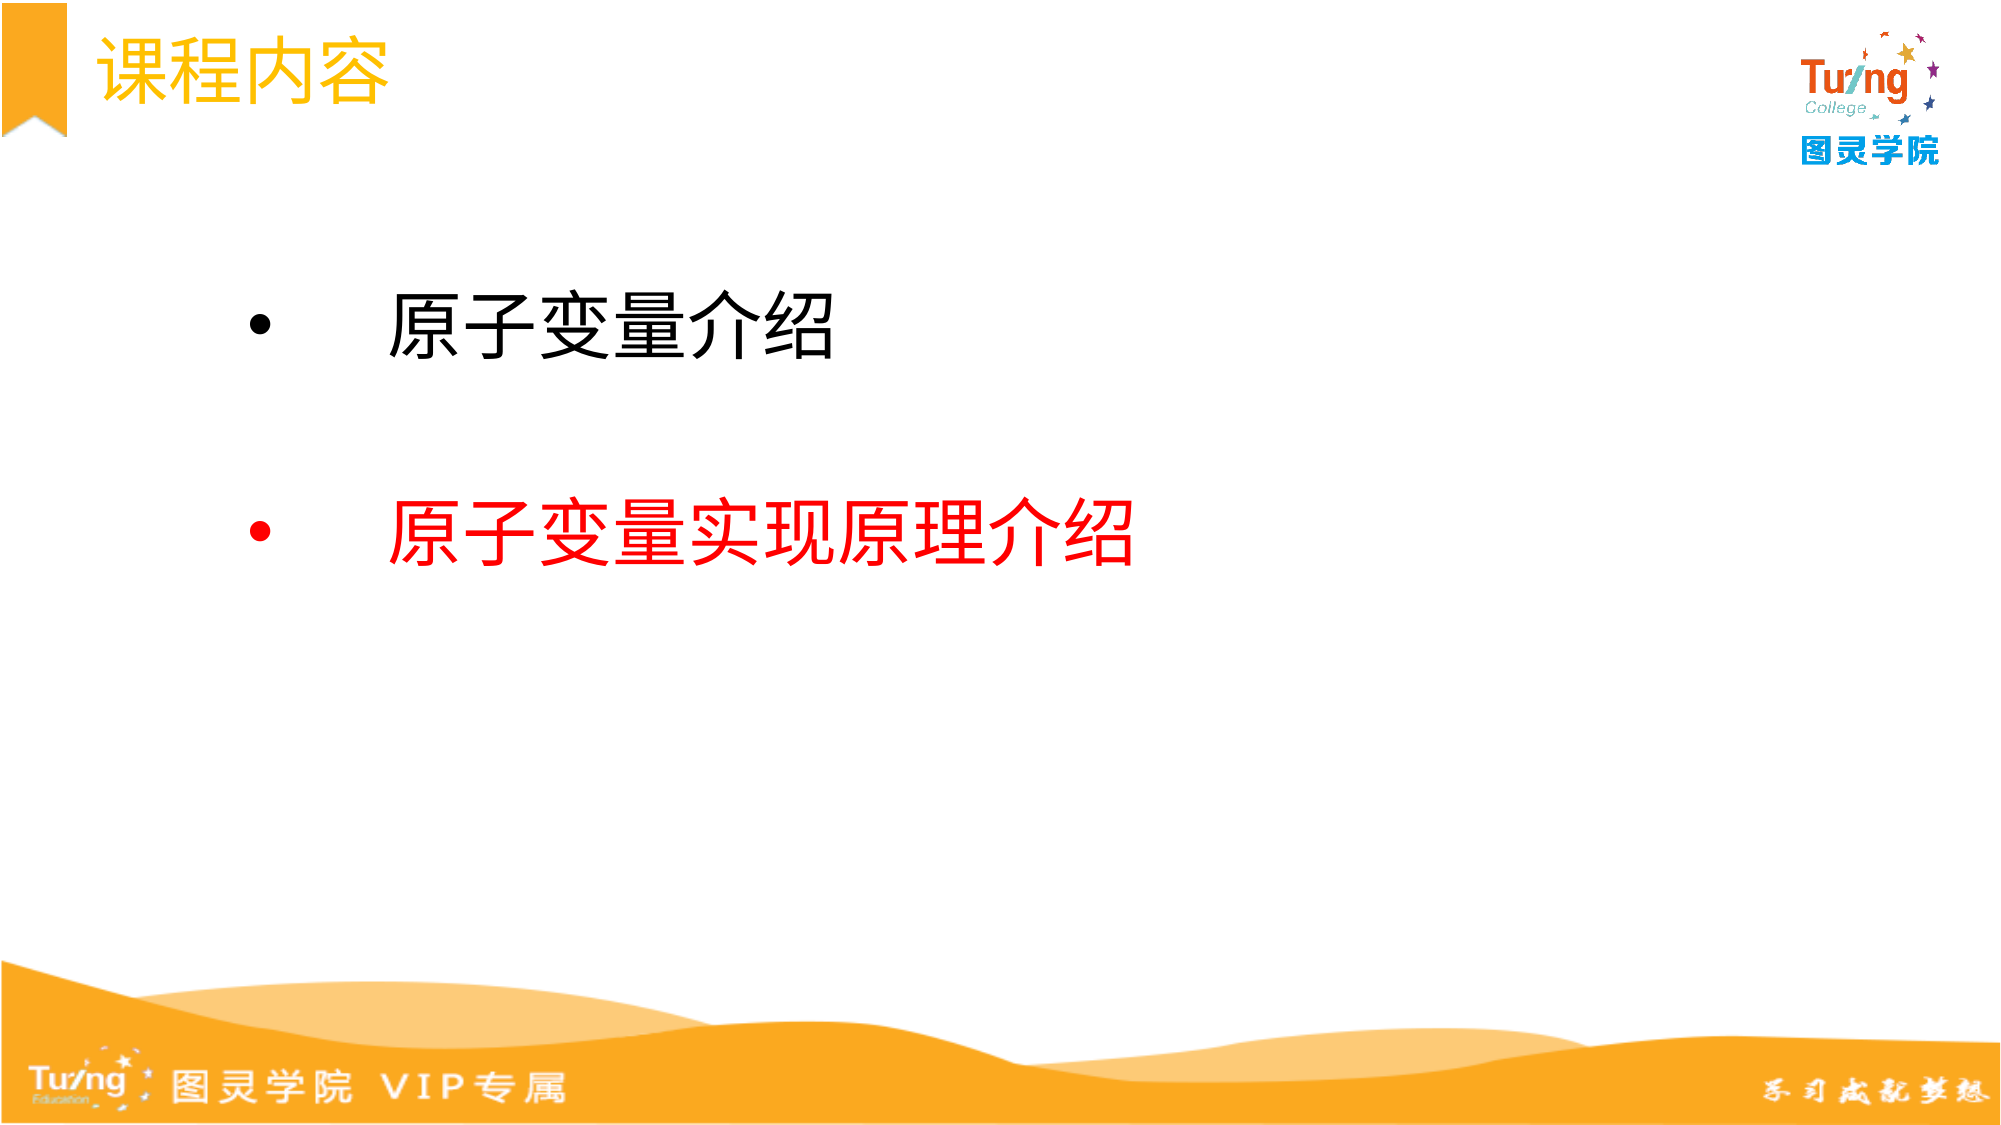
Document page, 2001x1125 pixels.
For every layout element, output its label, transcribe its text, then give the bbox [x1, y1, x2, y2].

text_box 课程内容 [79, 17, 408, 122]
text_box 原子变量介绍 [232, 232, 1715, 376]
text_box 原子变量实现原理介绍 [232, 440, 1715, 584]
picture [0, 0, 2001, 1125]
